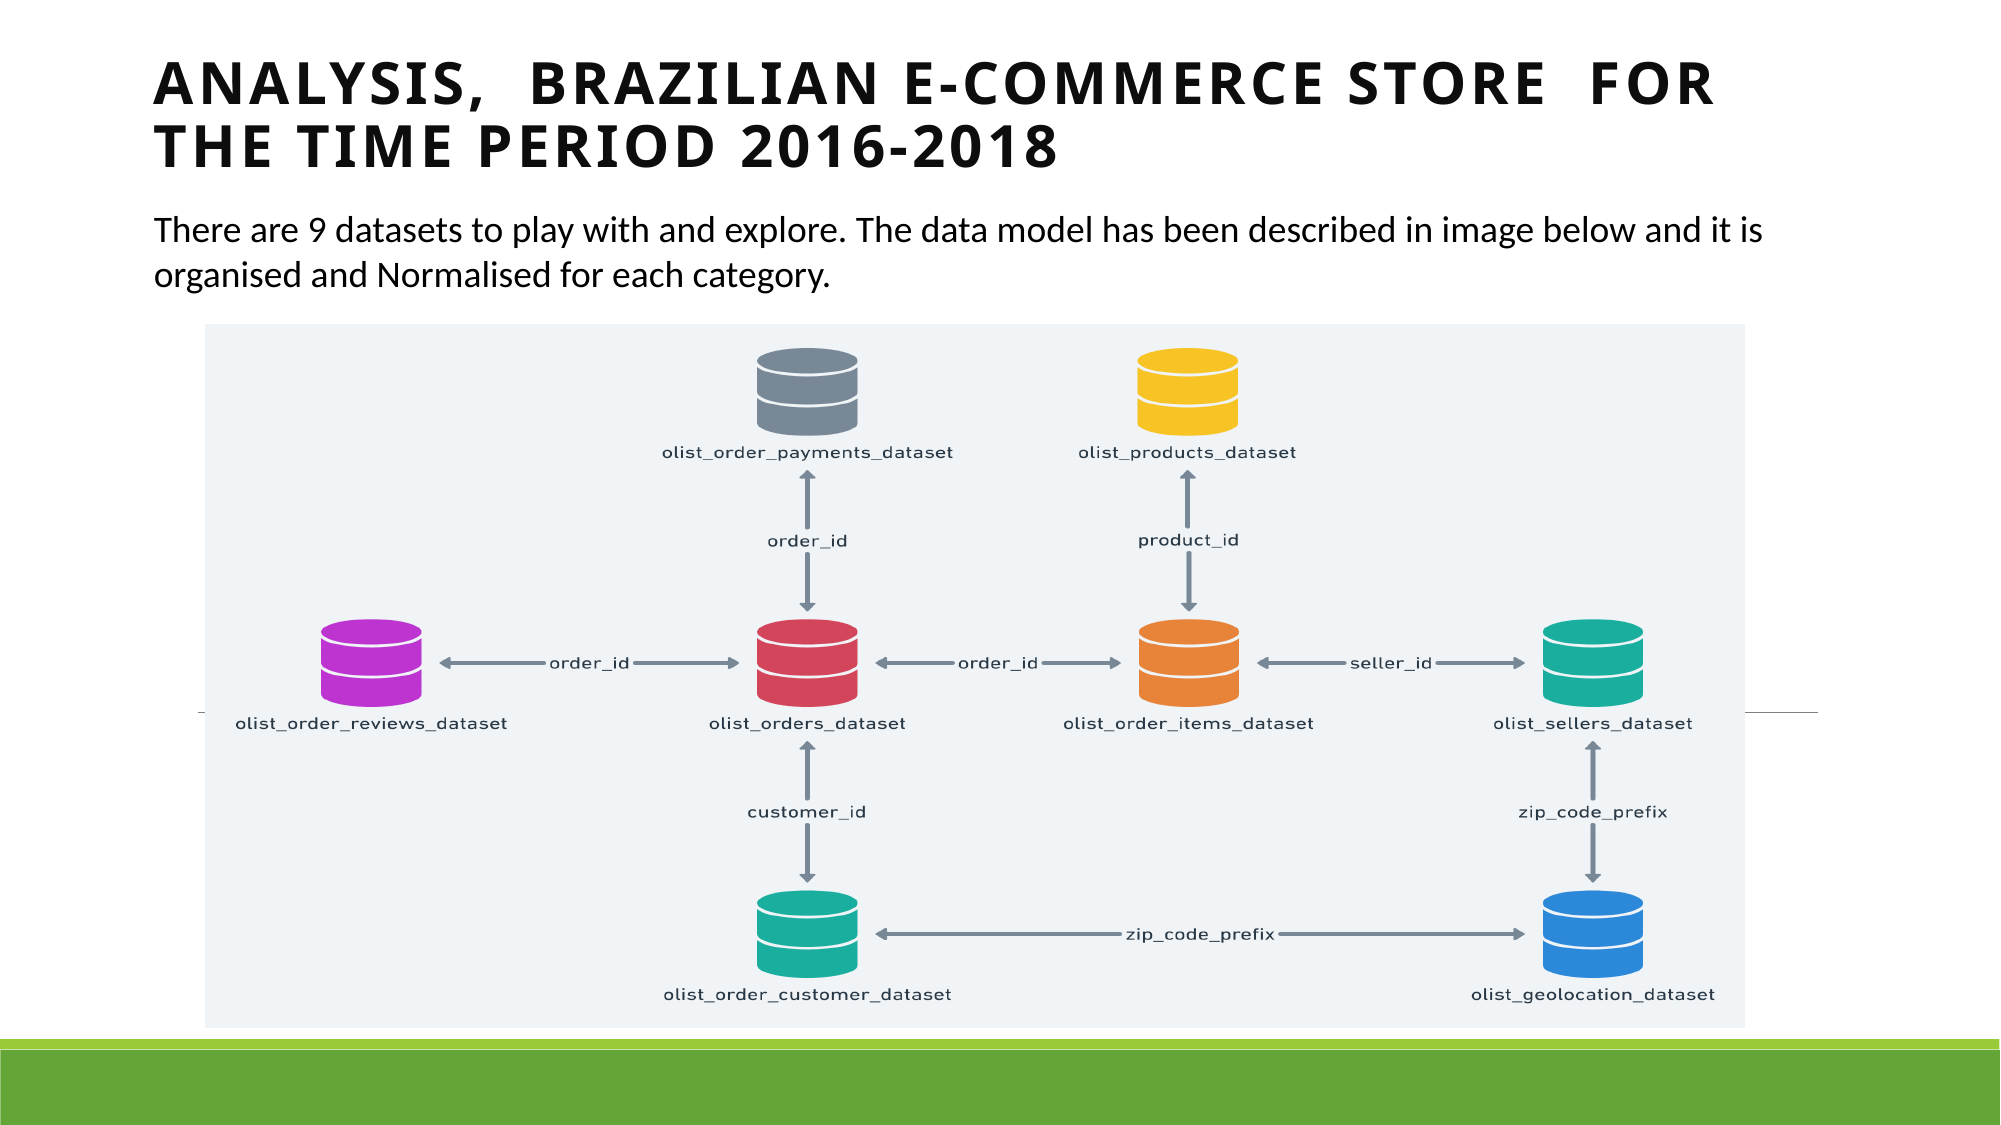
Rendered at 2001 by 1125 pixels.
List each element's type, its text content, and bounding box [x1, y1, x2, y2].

picture [205, 323, 1745, 1028]
subtitle analysis, Brazilian E-commerce store for the time period 2016-2018 [139, 46, 1789, 197]
text_box There are 9 datasets to play with and explore. The data model has been described in image below and it is organised and Normalised for each category. [138, 197, 1789, 303]
